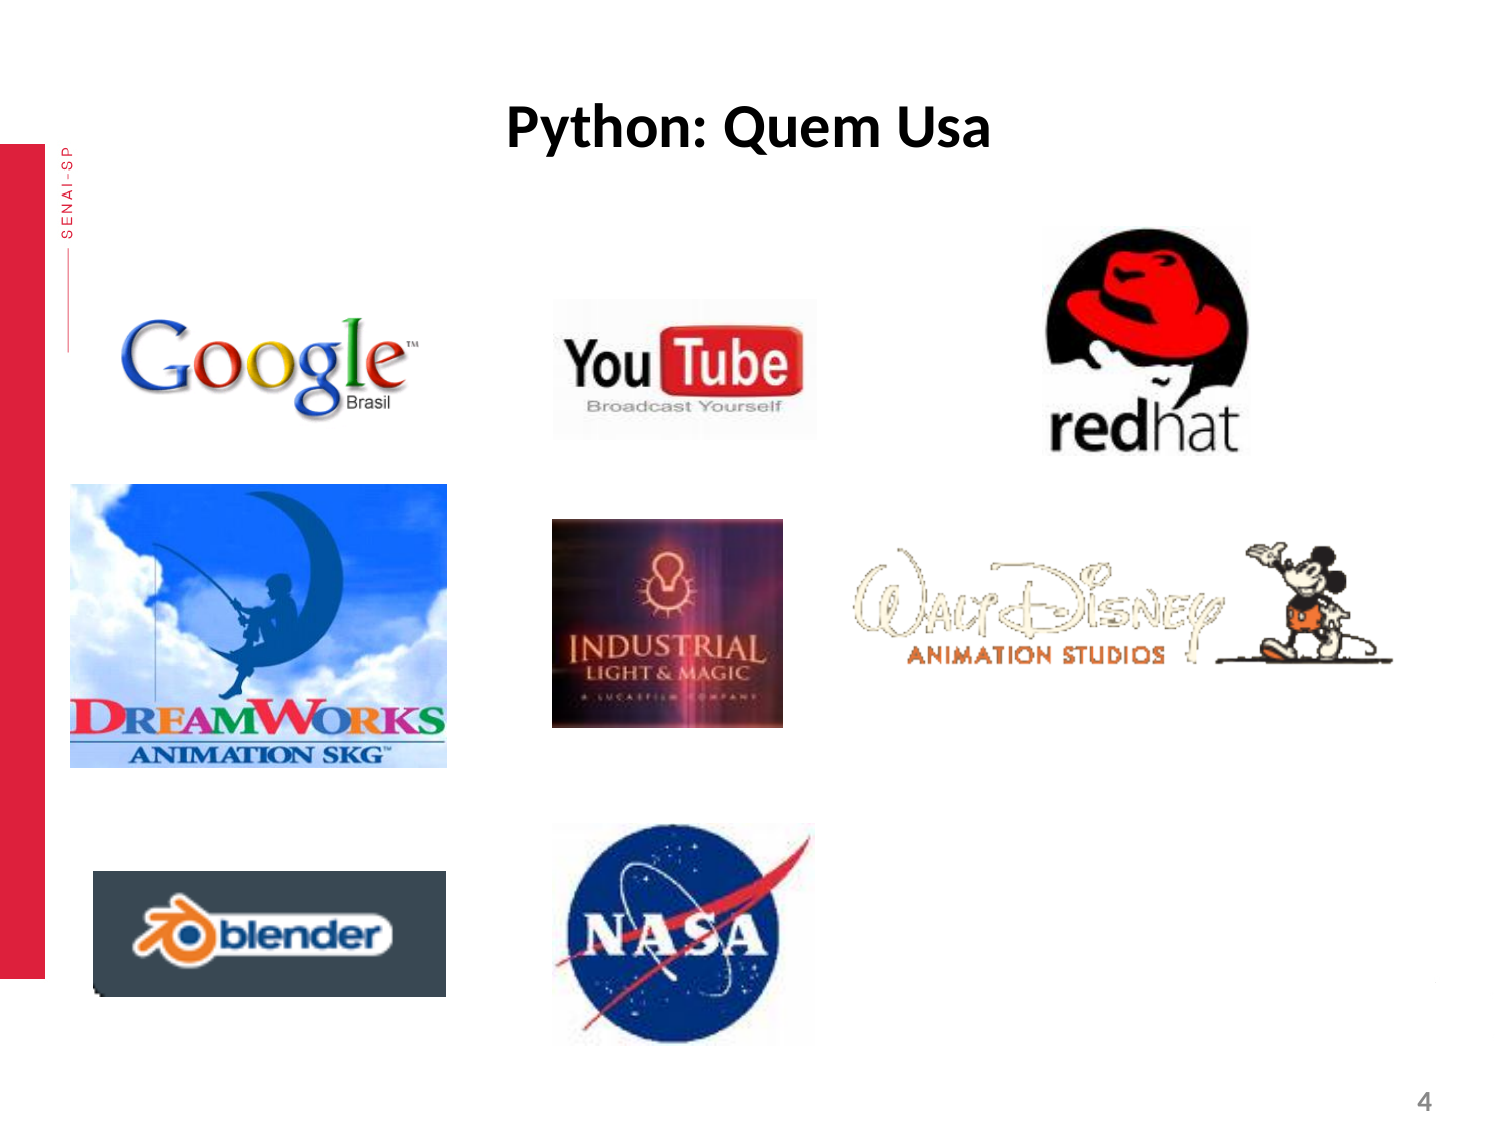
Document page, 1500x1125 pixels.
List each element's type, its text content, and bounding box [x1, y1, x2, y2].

title Python: Quem Usa [76, 86, 1424, 173]
picture [0, 0, 1500, 1125]
slide_number ‹#› [1096, 1069, 1447, 1125]
